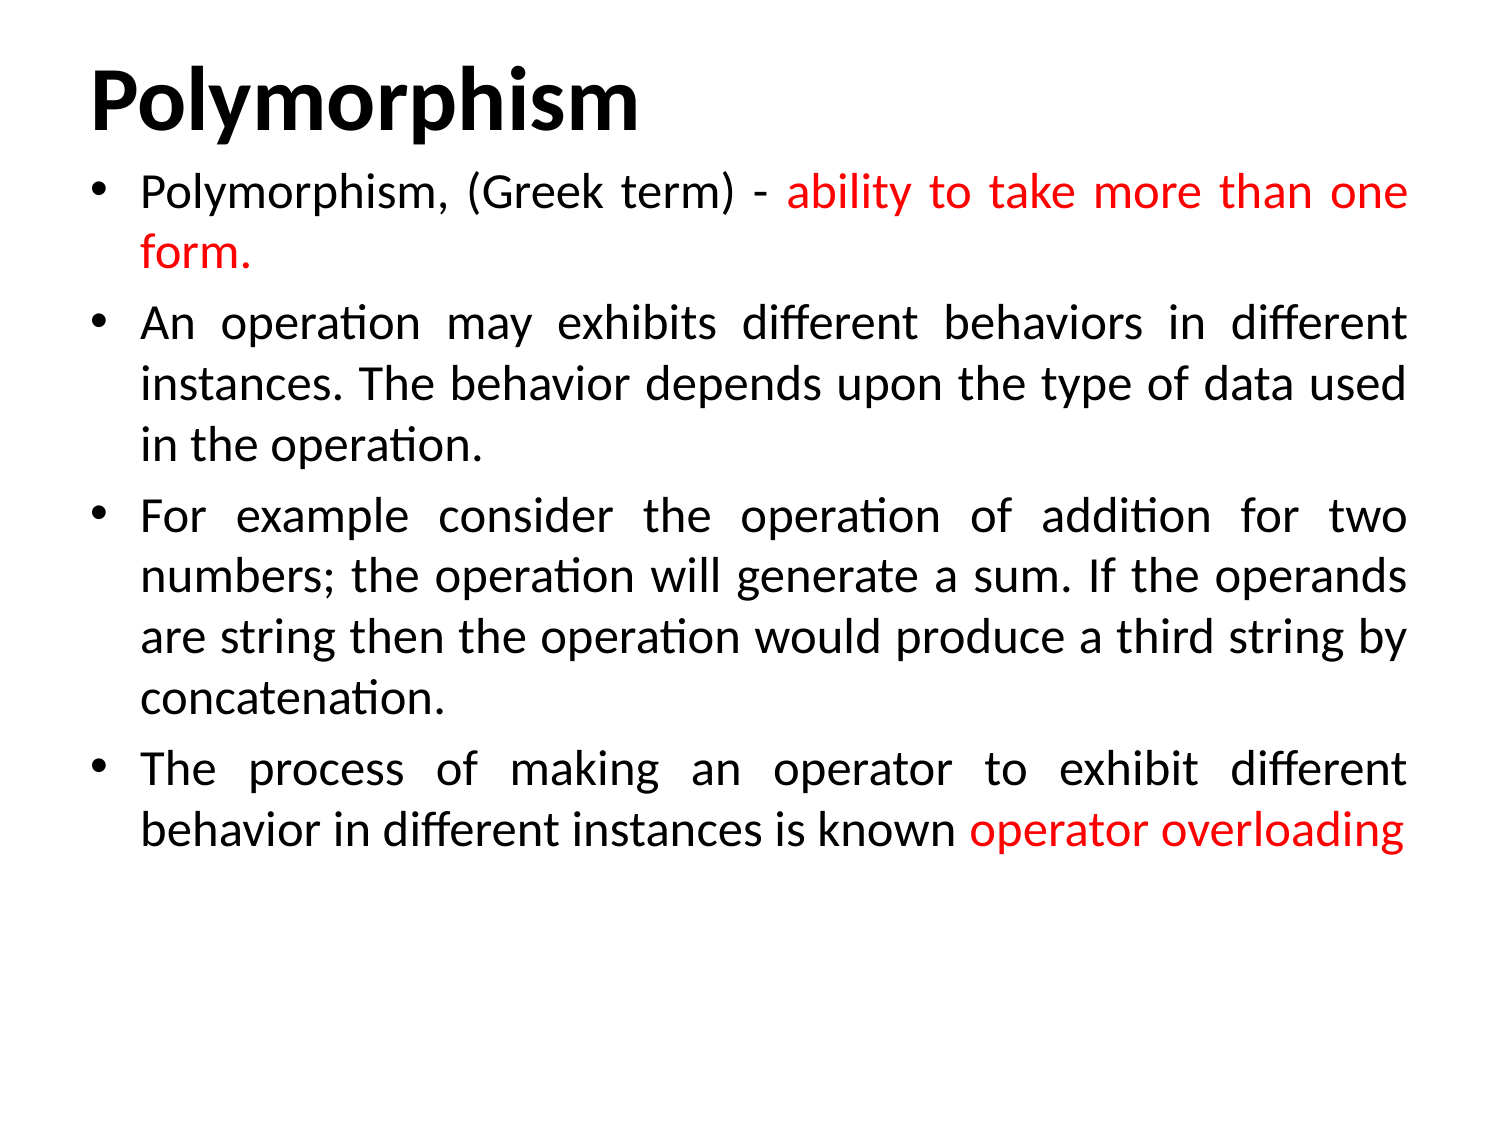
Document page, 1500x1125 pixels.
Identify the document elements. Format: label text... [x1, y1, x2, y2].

title Polymorphism [75, 0, 1425, 149]
list Polymorphism, (Greek term) - ability to take more than one form. An operation may exhibits different behaviors in different instances. The behavior depends upon the type of data used in the operation. For example consider the operation of addition for two numbers; the operation will generate a sum. If the operands are string then the operation would produce a third string by concatenation. The process of making an operator to exhibit different behavior in different instances is known operator overloading [75, 149, 1425, 893]
